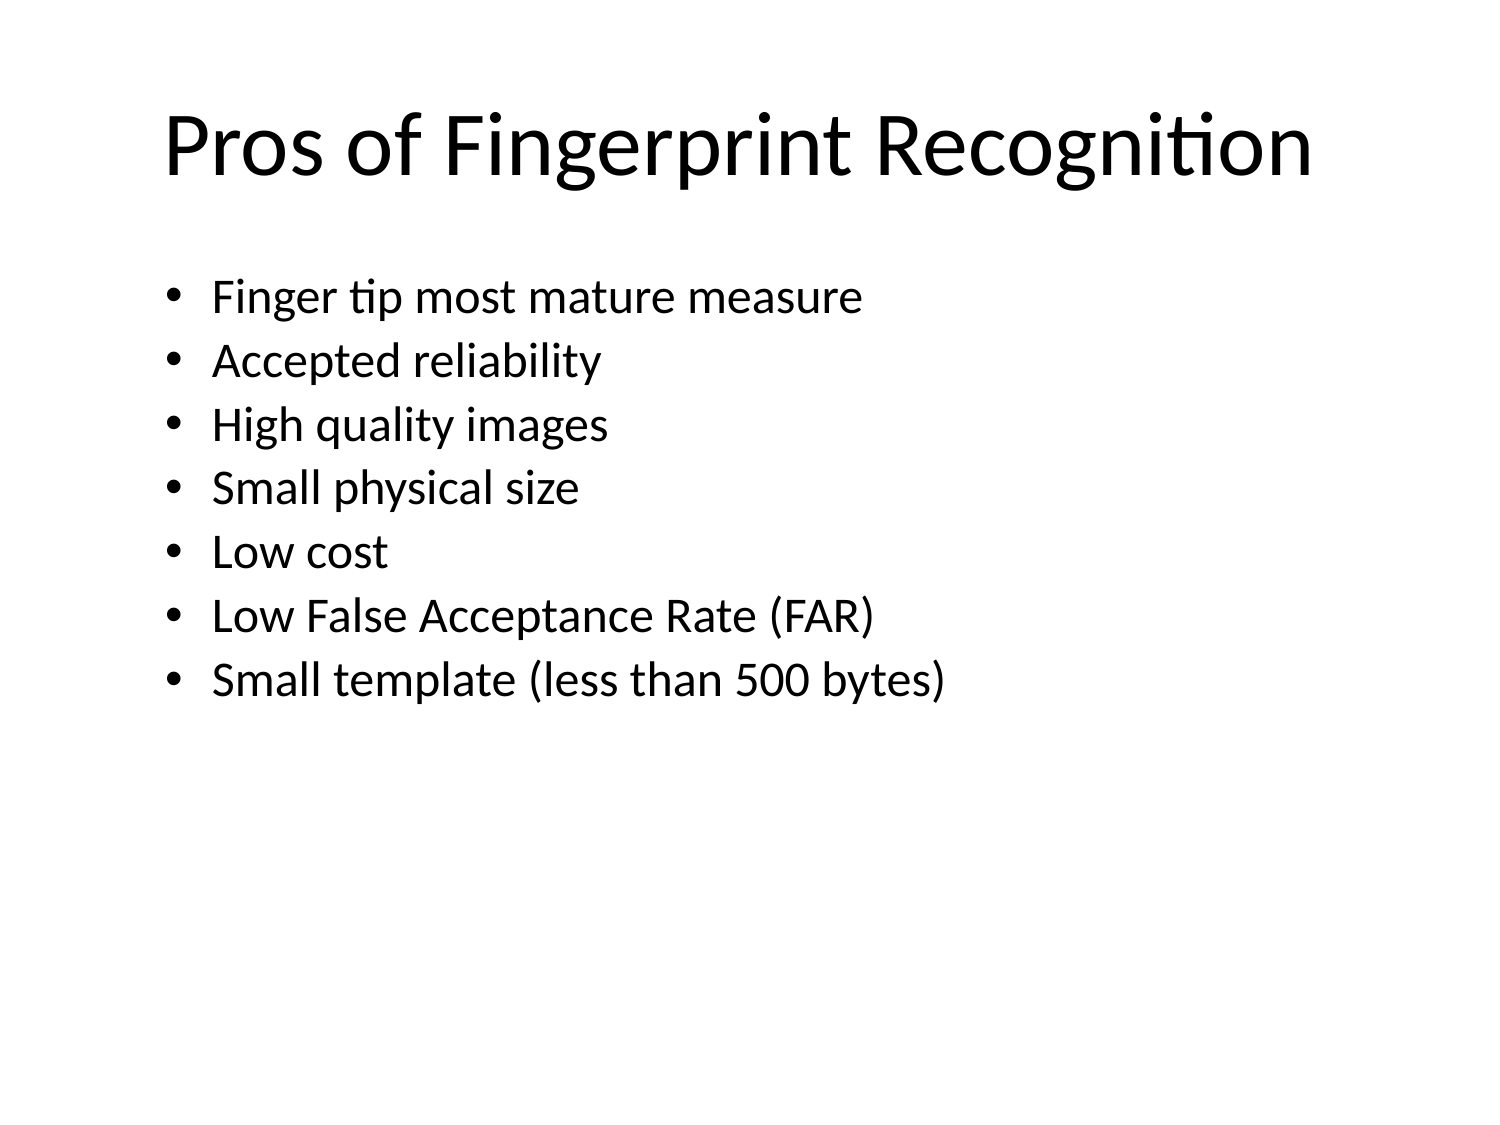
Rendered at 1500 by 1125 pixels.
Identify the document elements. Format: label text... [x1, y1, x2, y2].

list Finger tip most mature measure Accepted reliability High quality images Small physical size Low cost Low False Acceptance Rate (FAR) Small template (less than 500 bytes) [75, 262, 1425, 1005]
title Pros of Fingerprint Recognition [75, 45, 1425, 233]
